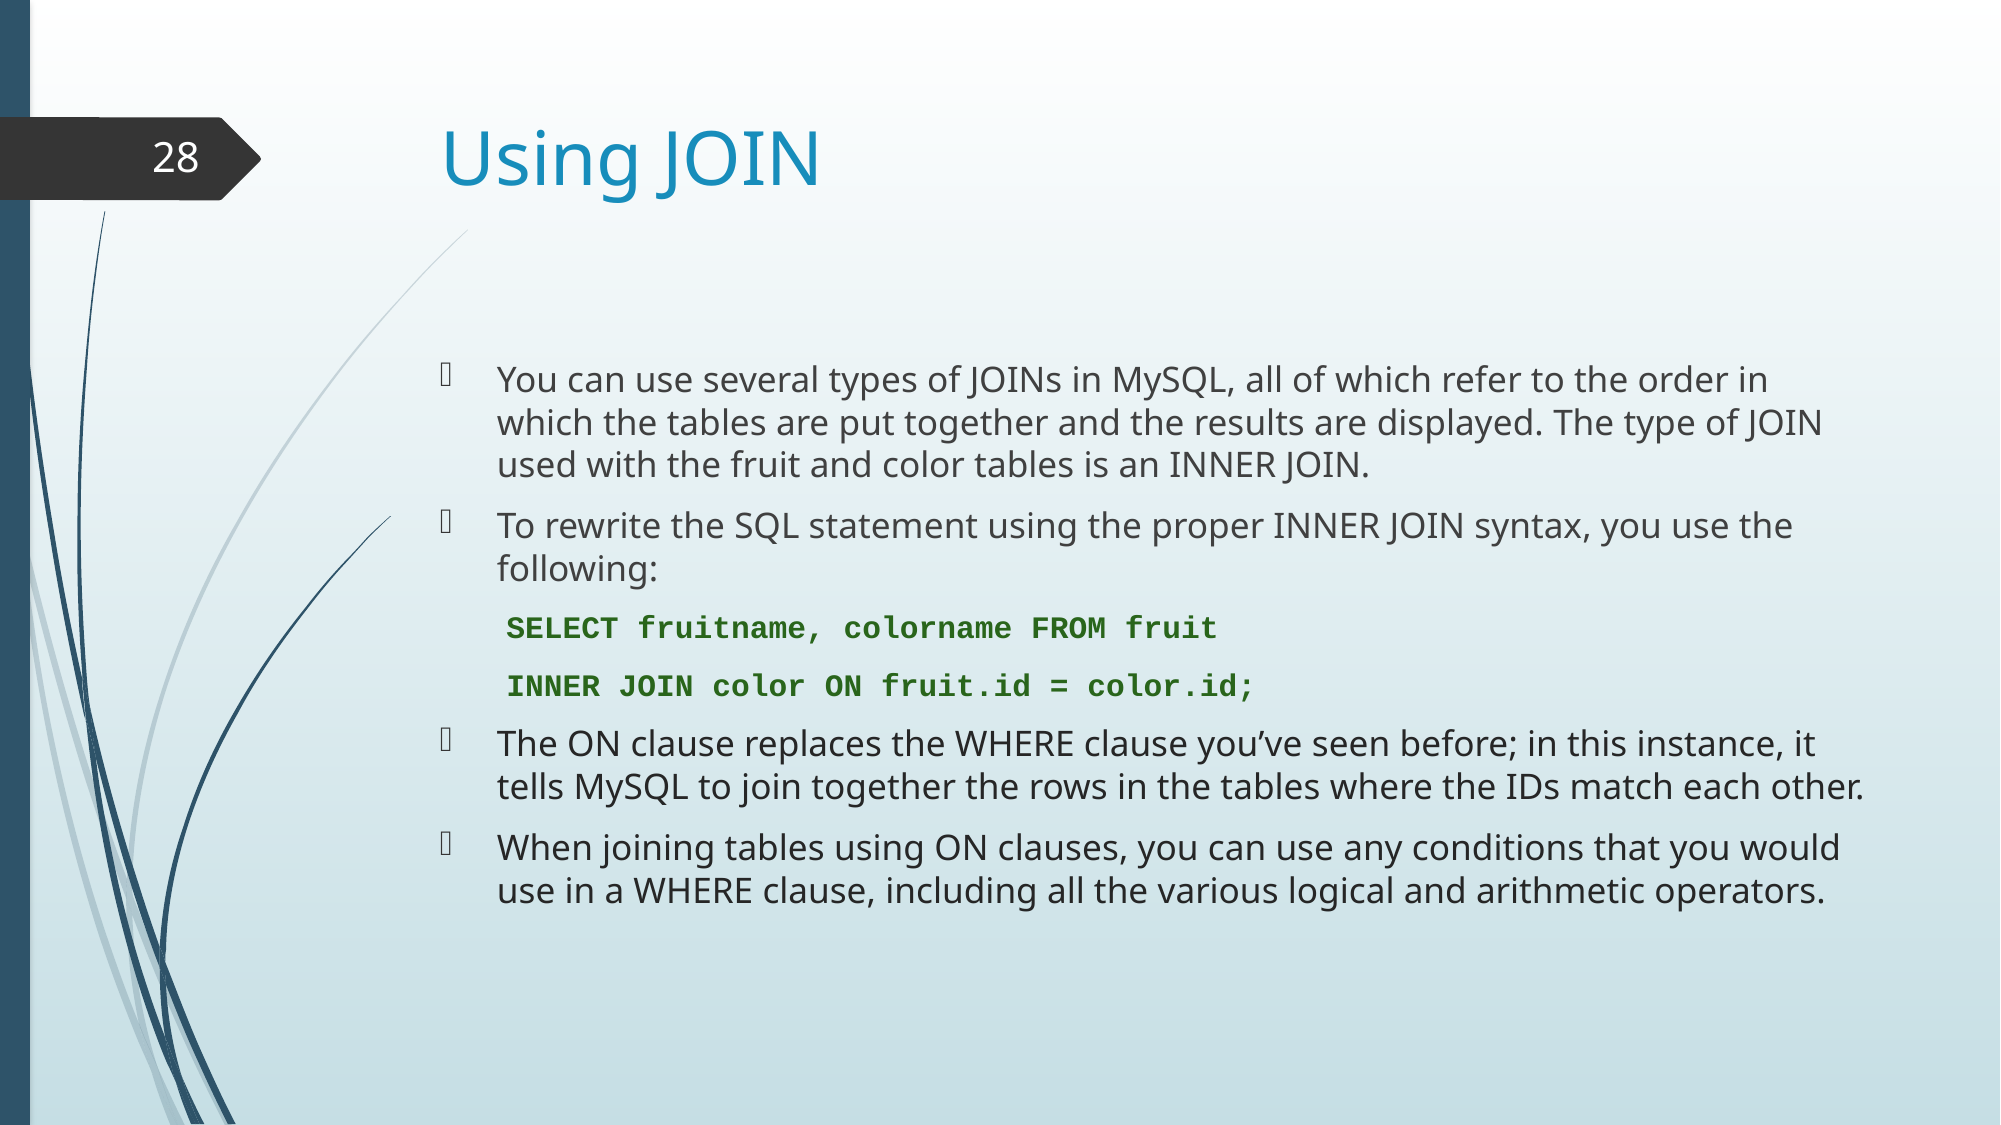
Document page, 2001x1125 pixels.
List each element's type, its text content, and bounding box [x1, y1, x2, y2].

title Using JOIN [425, 102, 1888, 313]
list You can use several types of JOINs in MySQL, all of which refer to the order in which the tables are put together and the results are displayed. The type of JOIN used with the fruit and color tables is an INNER JOIN. To rewrite the SQL statement using the proper INNER JOIN syntax, you use the following: SELECT fruitname, colorname FROM fruit INNER JOIN color ON fruit.id = color.id; The ON clause replaces the WHERE clause you’ve seen before; in this instance, it tells MySQL to join together the rows in the tables where the IDs match each other. When joining tables using ON clauses, you can use any conditions that you would use in a WHERE clause, including all the various logical and arithmetic operators. [424, 350, 1888, 970]
slide_number 28 [87, 129, 216, 190]
